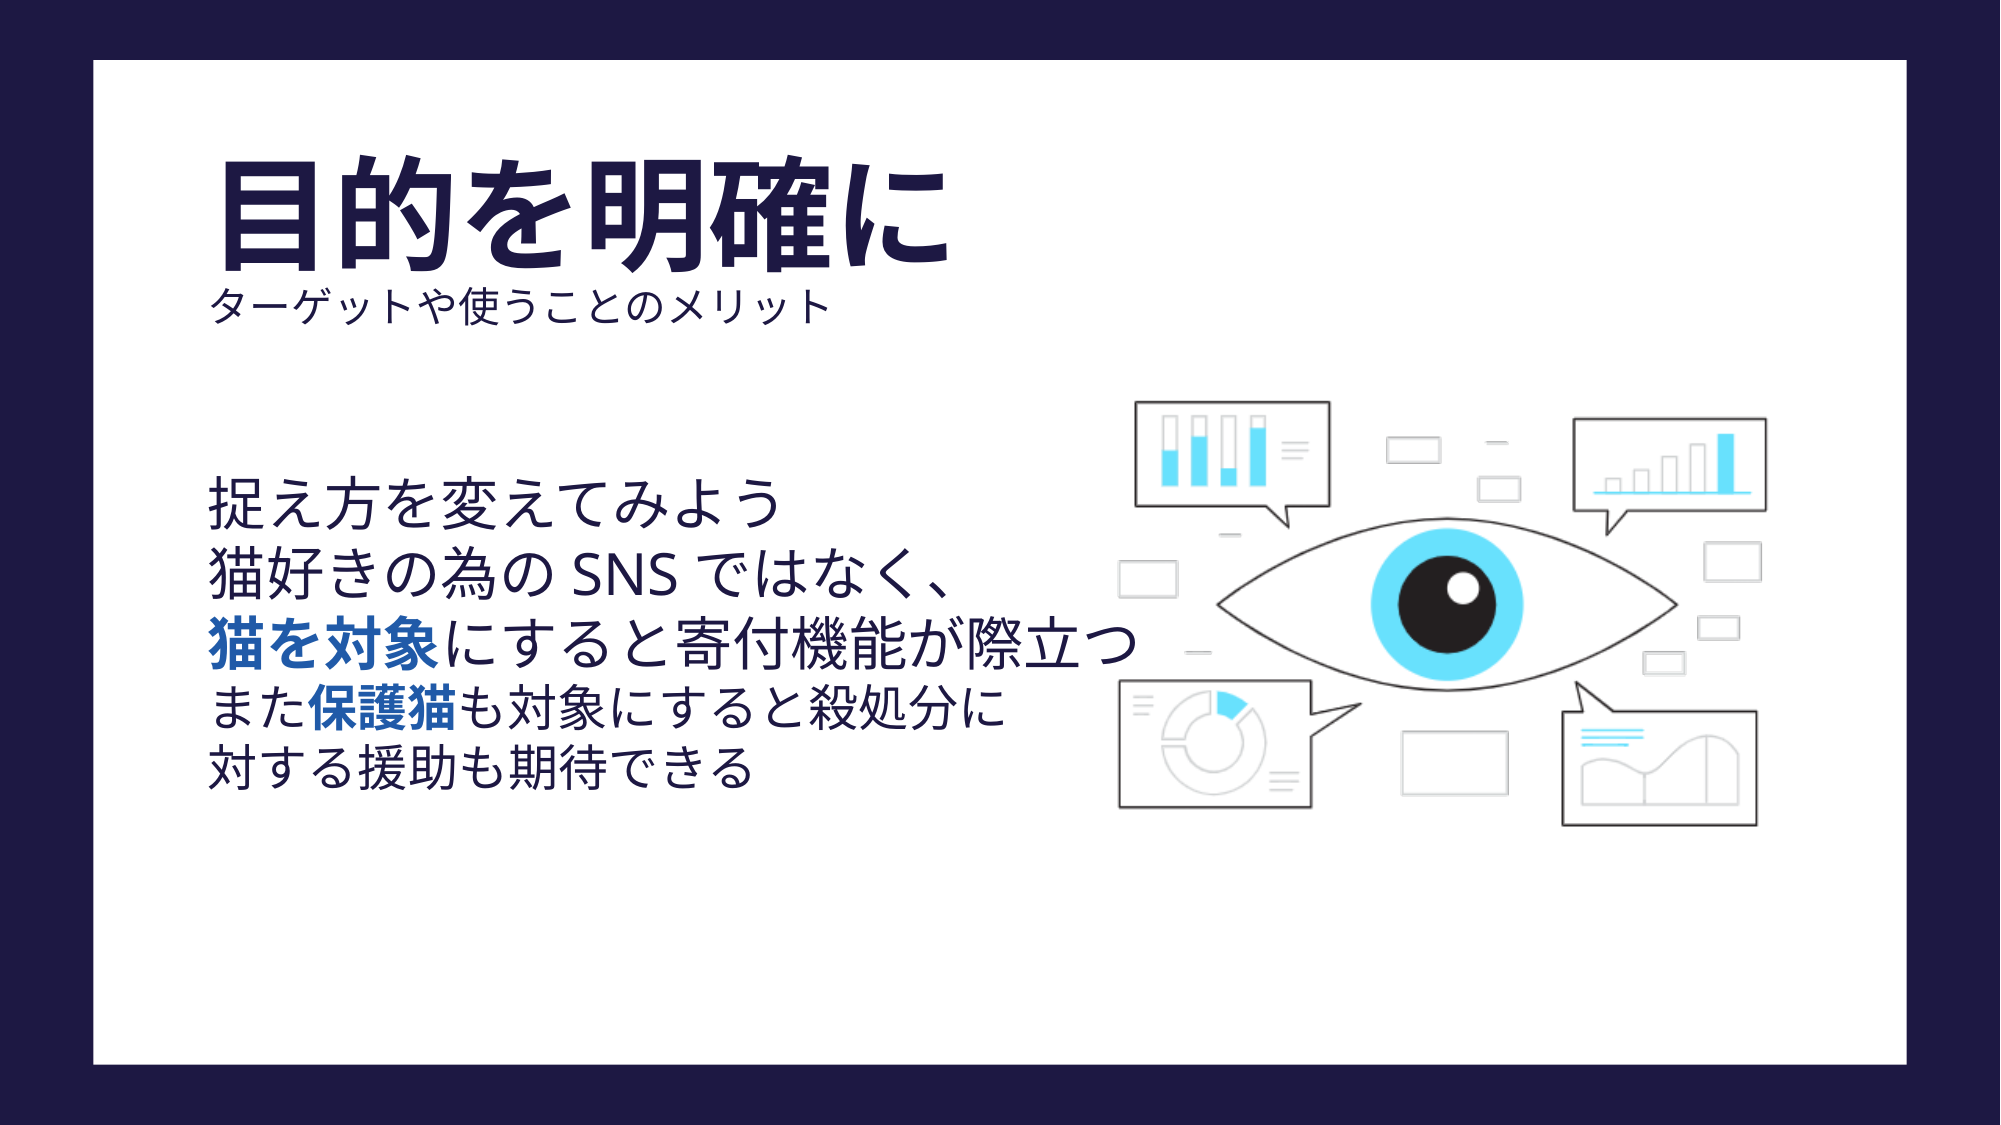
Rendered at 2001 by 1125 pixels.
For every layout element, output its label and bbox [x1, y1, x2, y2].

picture [1052, 222, 1835, 1005]
text_box [0, 0, 2000, 1125]
text_box [92, 59, 1908, 1066]
text_box [192, 128, 1166, 809]
